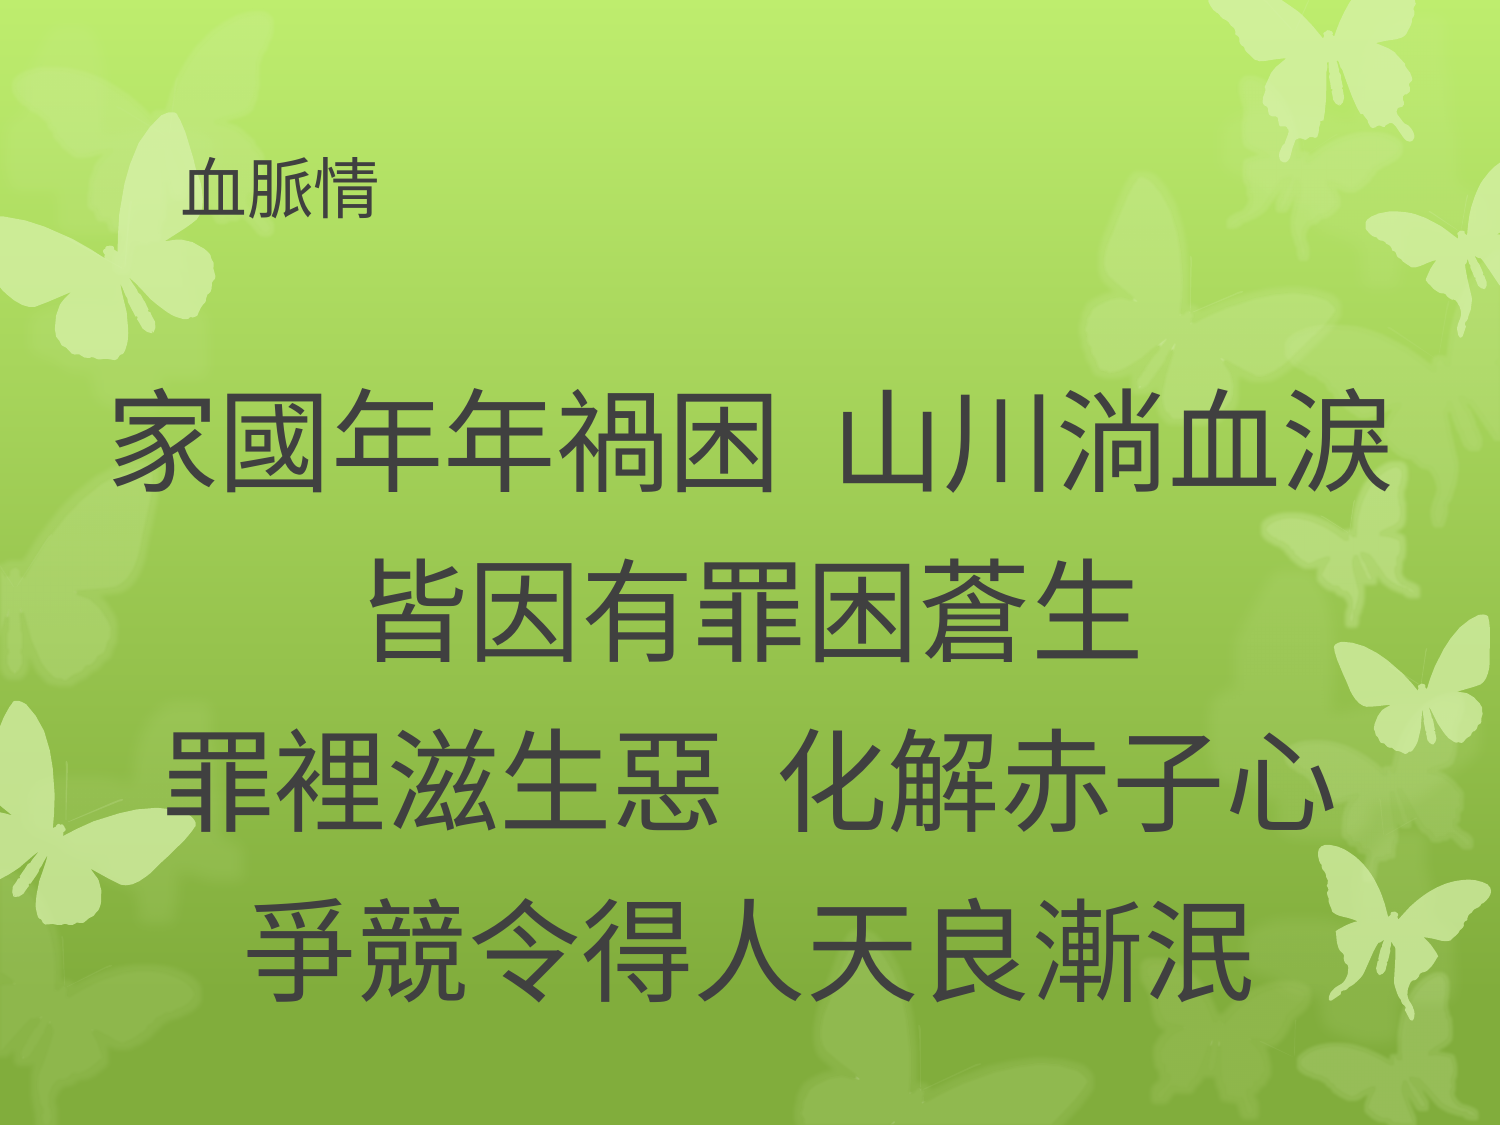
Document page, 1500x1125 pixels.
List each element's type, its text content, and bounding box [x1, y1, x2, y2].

list 家國年年禍困 山川淌血淚 皆因有罪困蒼生 罪裡滋生惡 化解赤子心 爭競令得人天良漸泯 [0, 262, 1500, 1125]
title 血脈情 [165, 110, 1335, 262]
